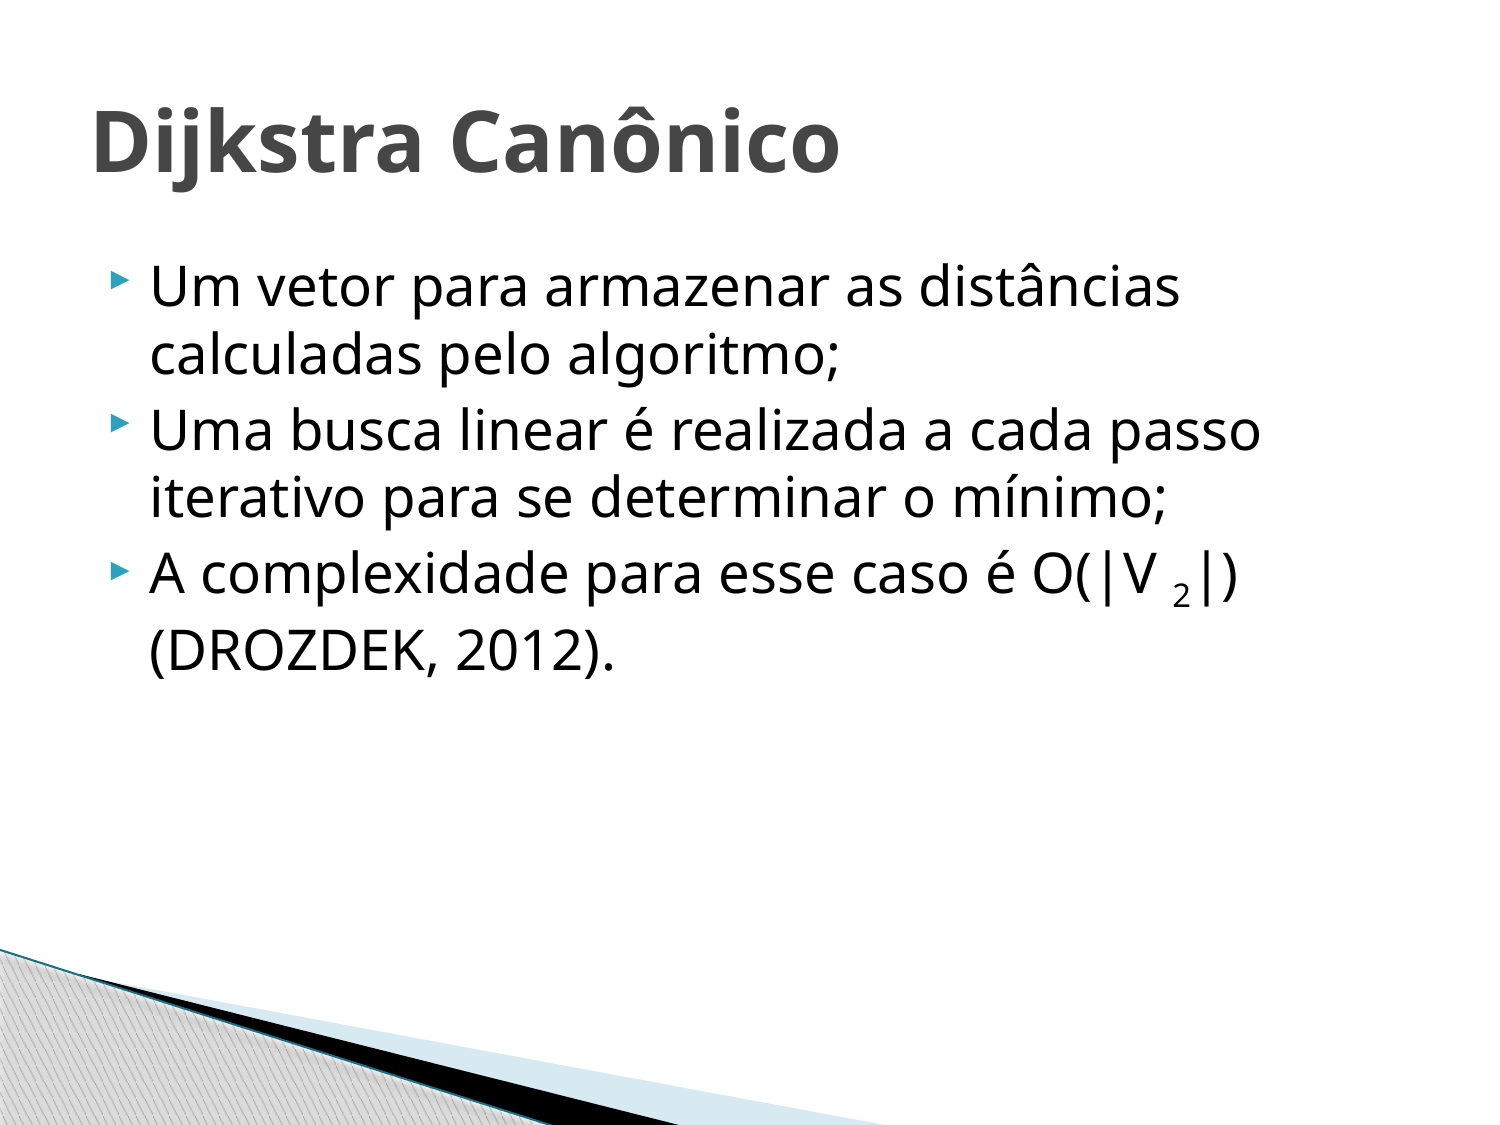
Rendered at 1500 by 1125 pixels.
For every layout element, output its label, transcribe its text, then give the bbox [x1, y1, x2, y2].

list Um vetor para armazenar as distâncias calculadas pelo algoritmo; Uma busca linear é realizada a cada passo iterativo para se determinar o mínimo; A complexidade para esse caso é O(|V 2|) (DROZDEK, 2012). [75, 243, 1425, 986]
title Dijkstra Canônico [75, 45, 1425, 233]
